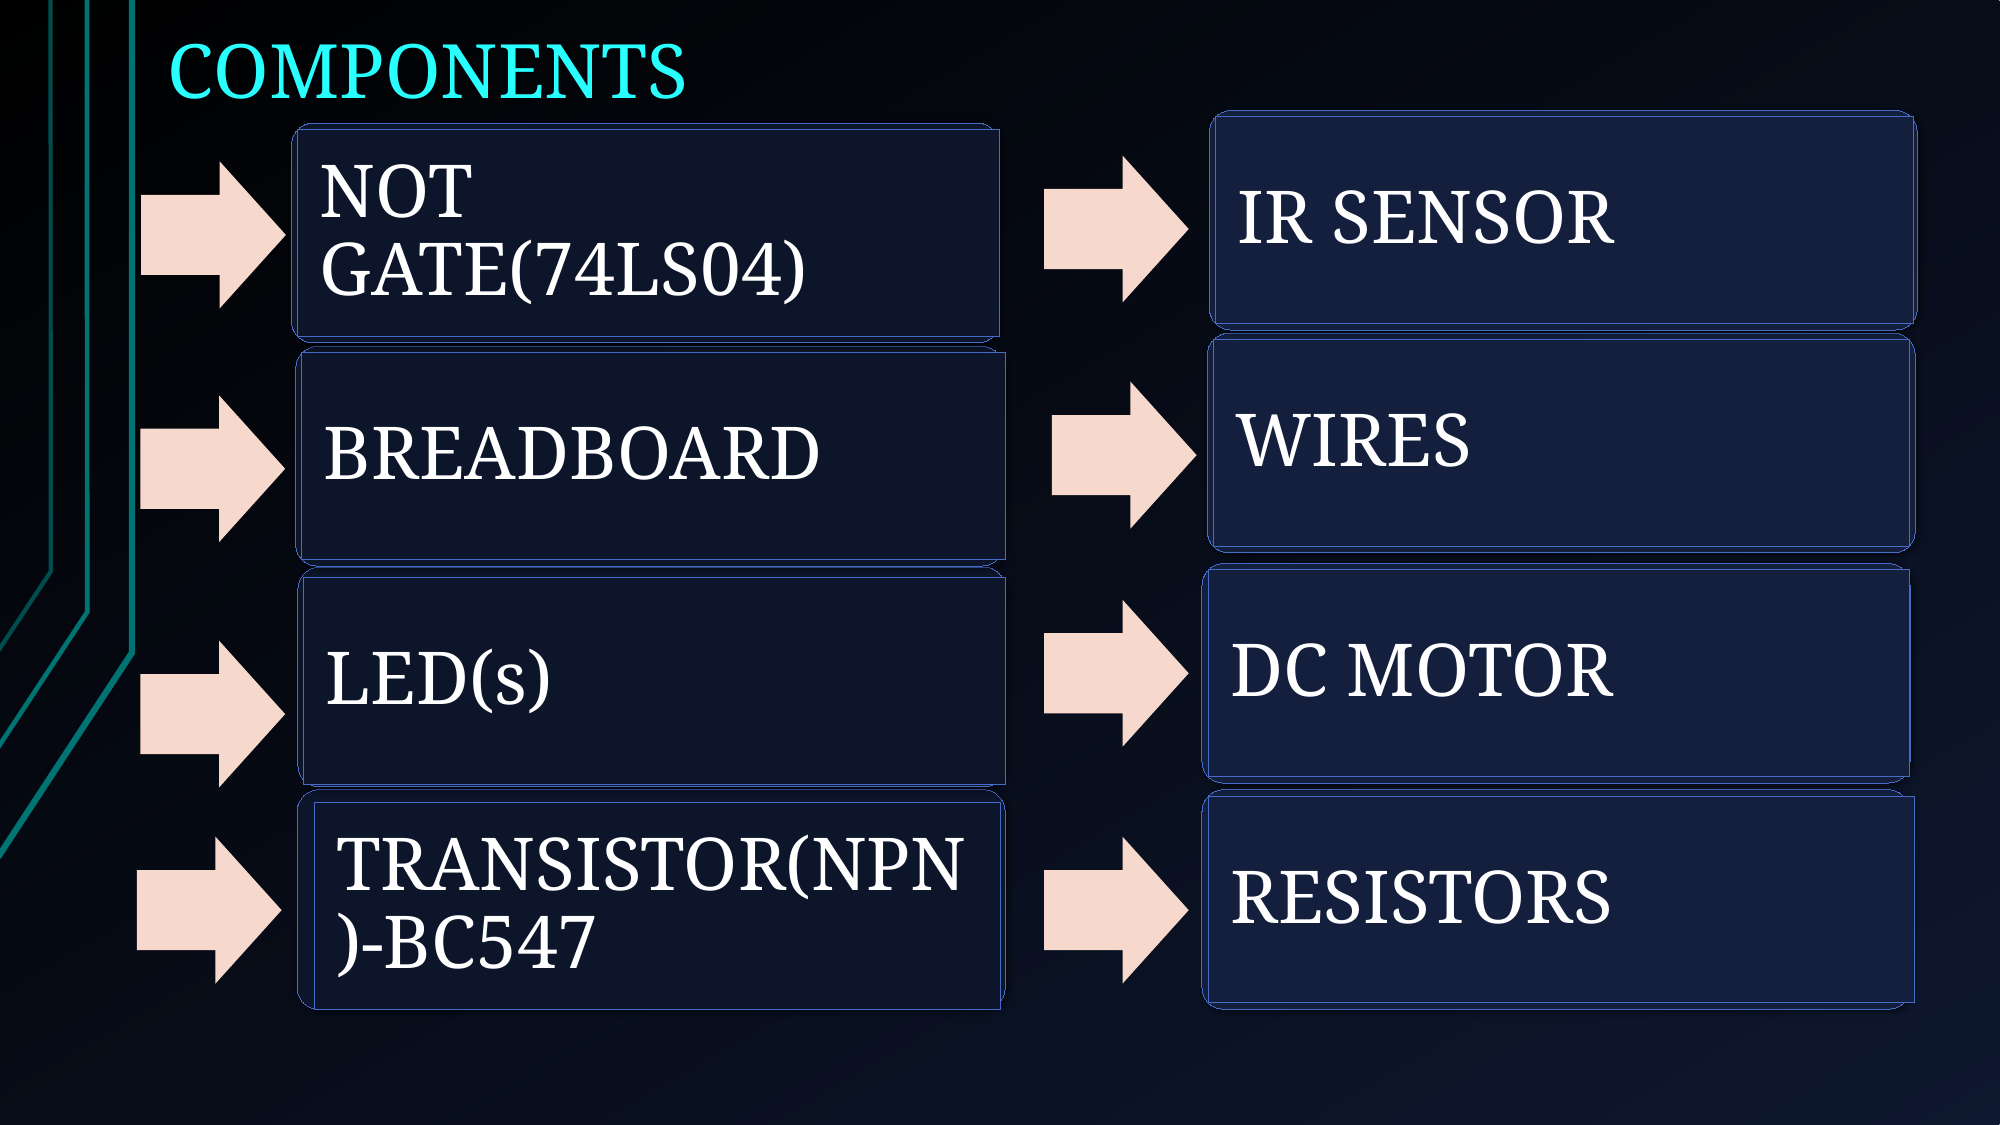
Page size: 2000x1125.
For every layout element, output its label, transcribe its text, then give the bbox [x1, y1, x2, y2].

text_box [1206, 332, 1916, 554]
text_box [1044, 838, 1188, 982]
title COMPONENTS [147, 0, 1848, 126]
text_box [140, 397, 285, 541]
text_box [1052, 383, 1196, 527]
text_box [1201, 563, 1911, 784]
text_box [141, 163, 286, 307]
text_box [1044, 601, 1188, 745]
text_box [137, 838, 281, 982]
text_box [295, 347, 1007, 567]
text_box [140, 642, 285, 786]
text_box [291, 122, 1000, 344]
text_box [1201, 789, 1915, 1010]
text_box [296, 791, 1006, 1010]
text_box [297, 574, 1007, 788]
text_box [1209, 110, 1918, 331]
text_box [1044, 157, 1188, 301]
